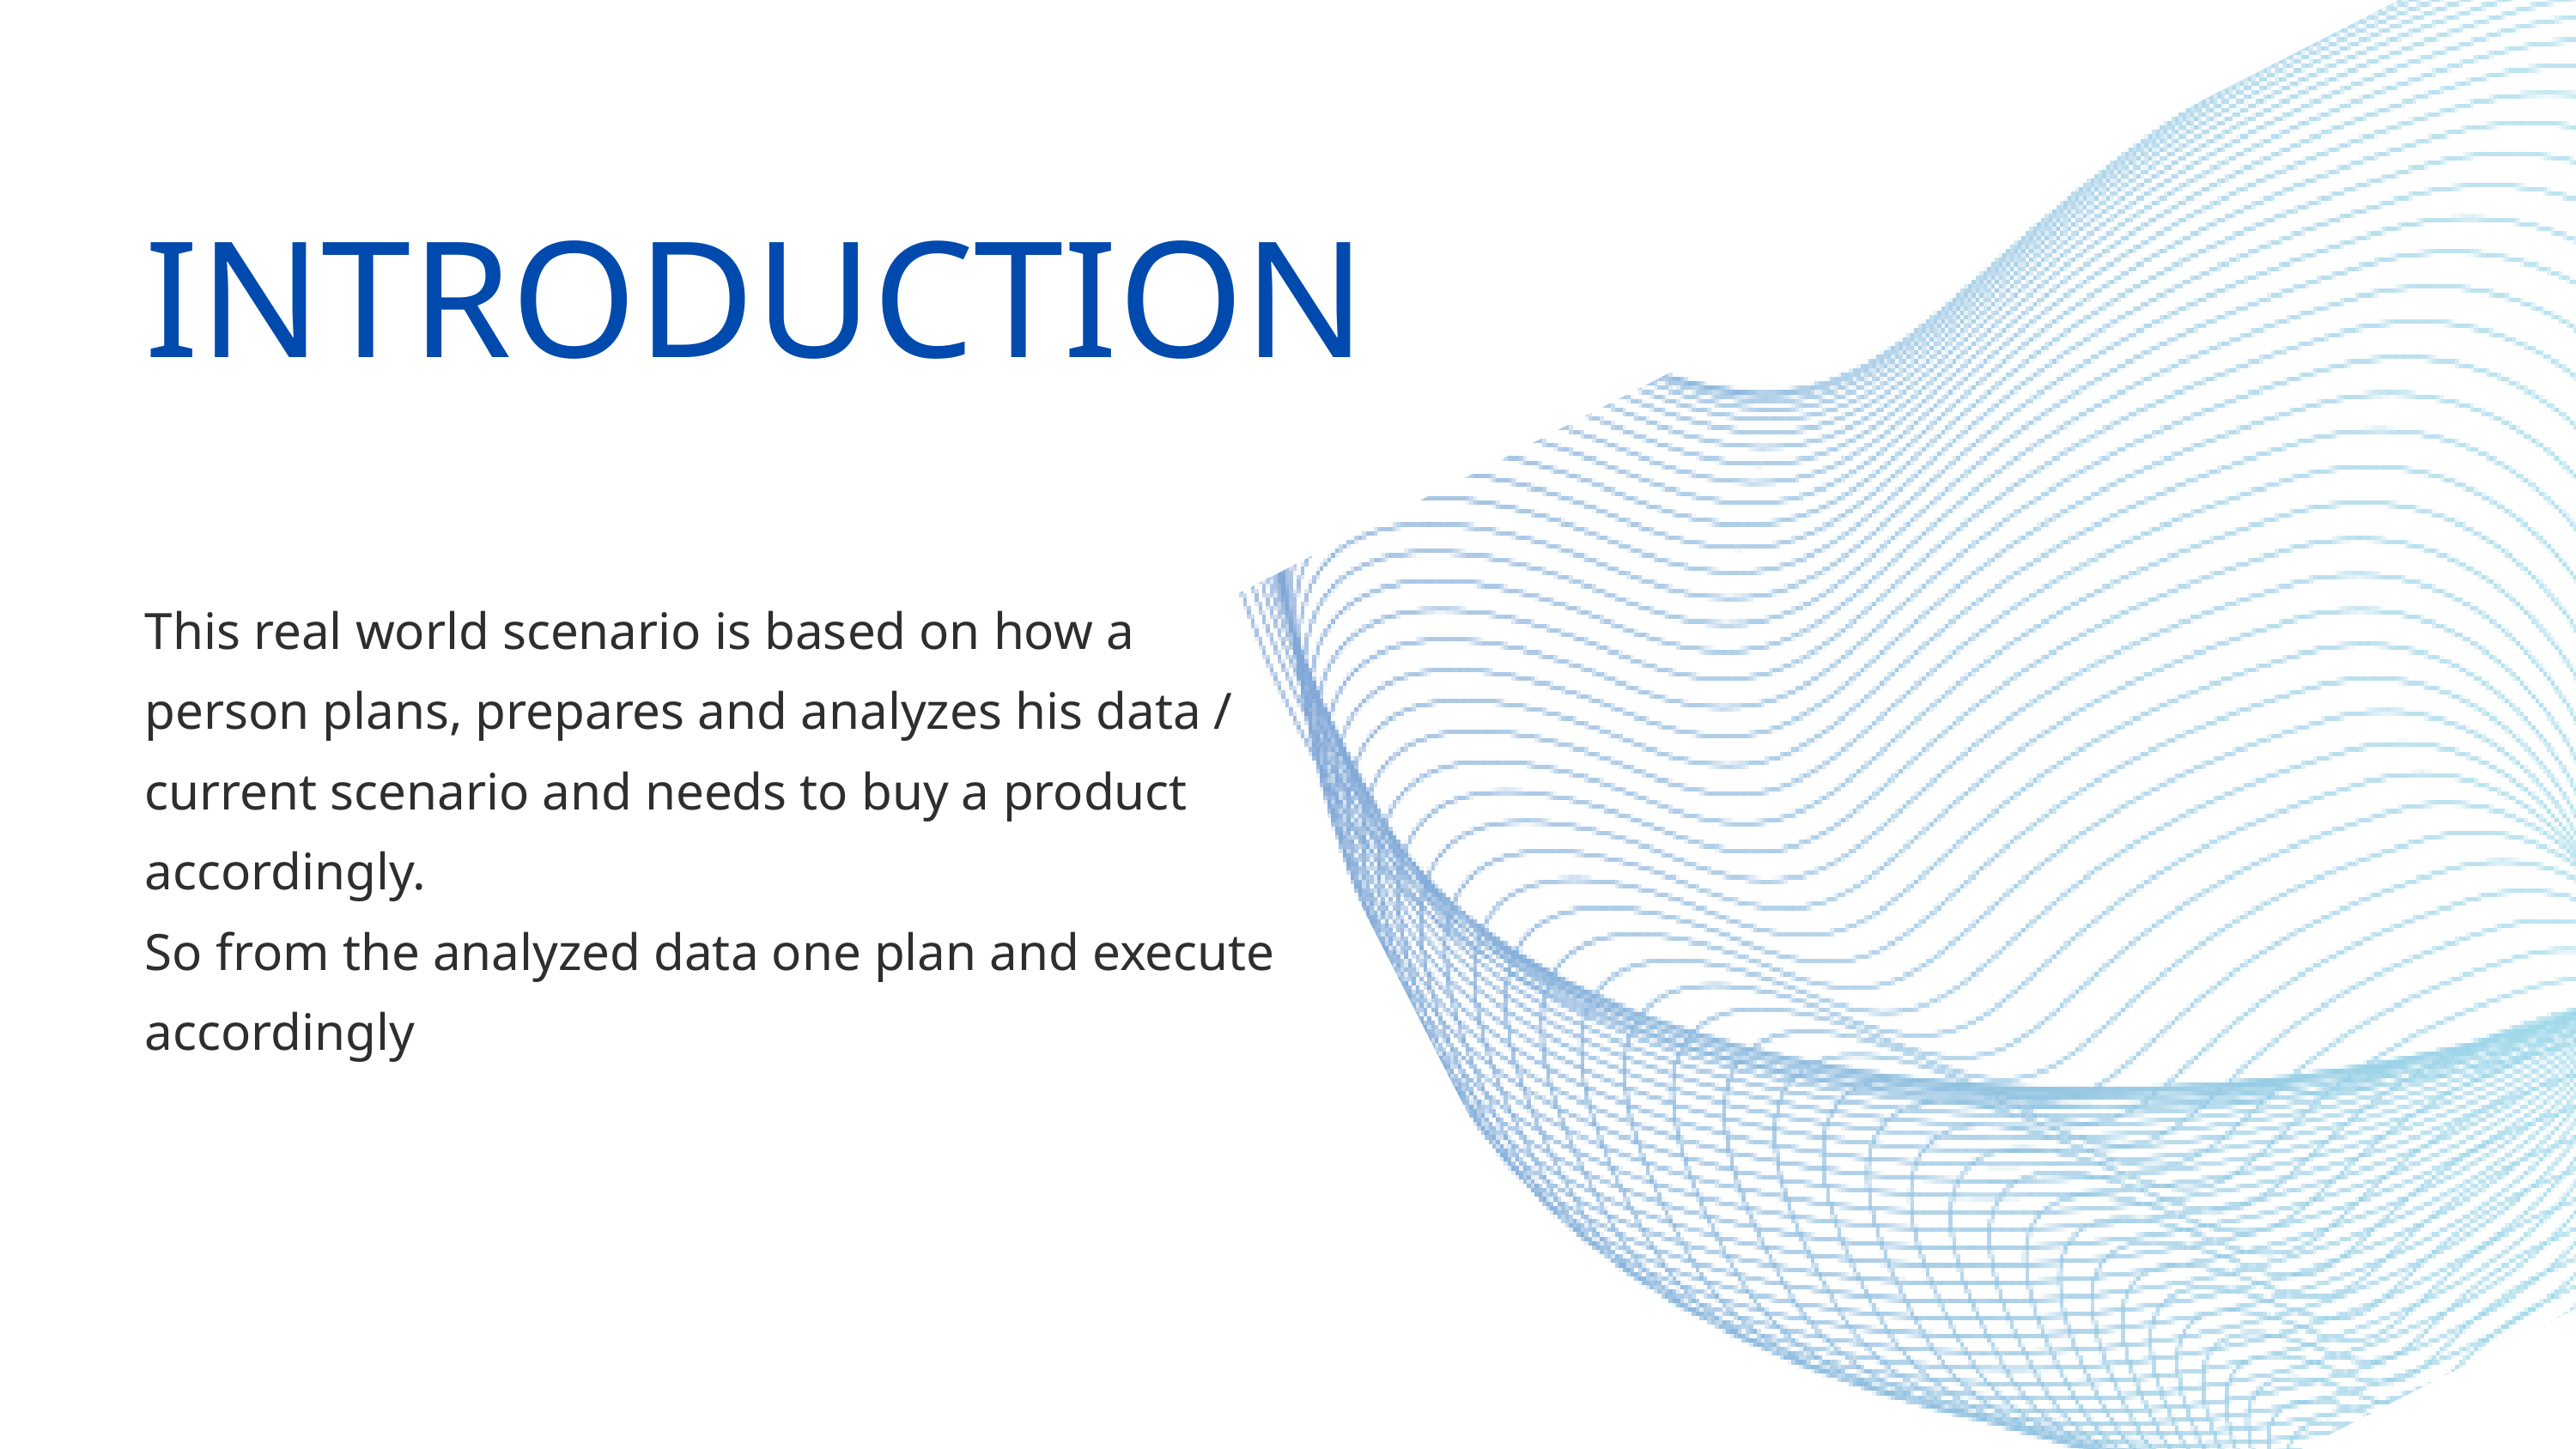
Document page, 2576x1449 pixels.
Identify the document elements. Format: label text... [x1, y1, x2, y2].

text_box INTRODUCTION [144, 228, 1742, 391]
text_box This real world scenario is based on how a person plans, prepares and analyzes his data / current scenario and needs to buy a product accordingly. So from the analyzed data one plan and execute accordingly [144, 579, 1289, 1060]
text_box [1266, 0, 2576, 1449]
